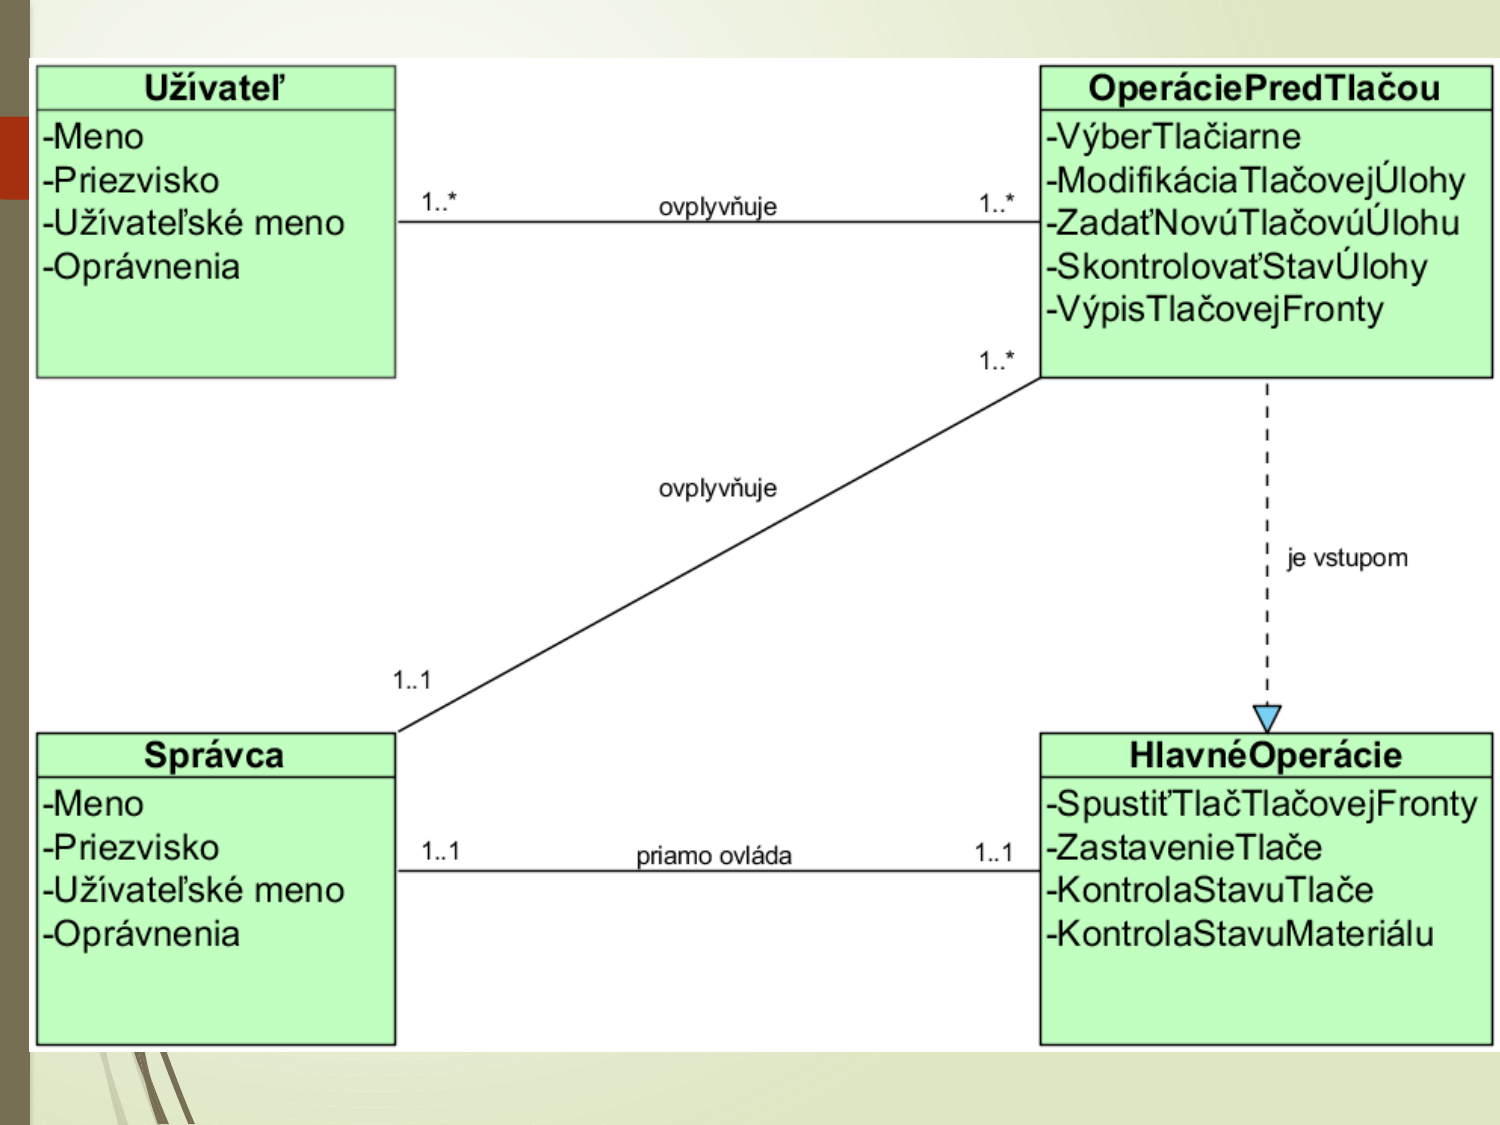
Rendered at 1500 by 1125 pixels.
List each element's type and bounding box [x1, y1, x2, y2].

picture [28, 58, 1500, 1052]
